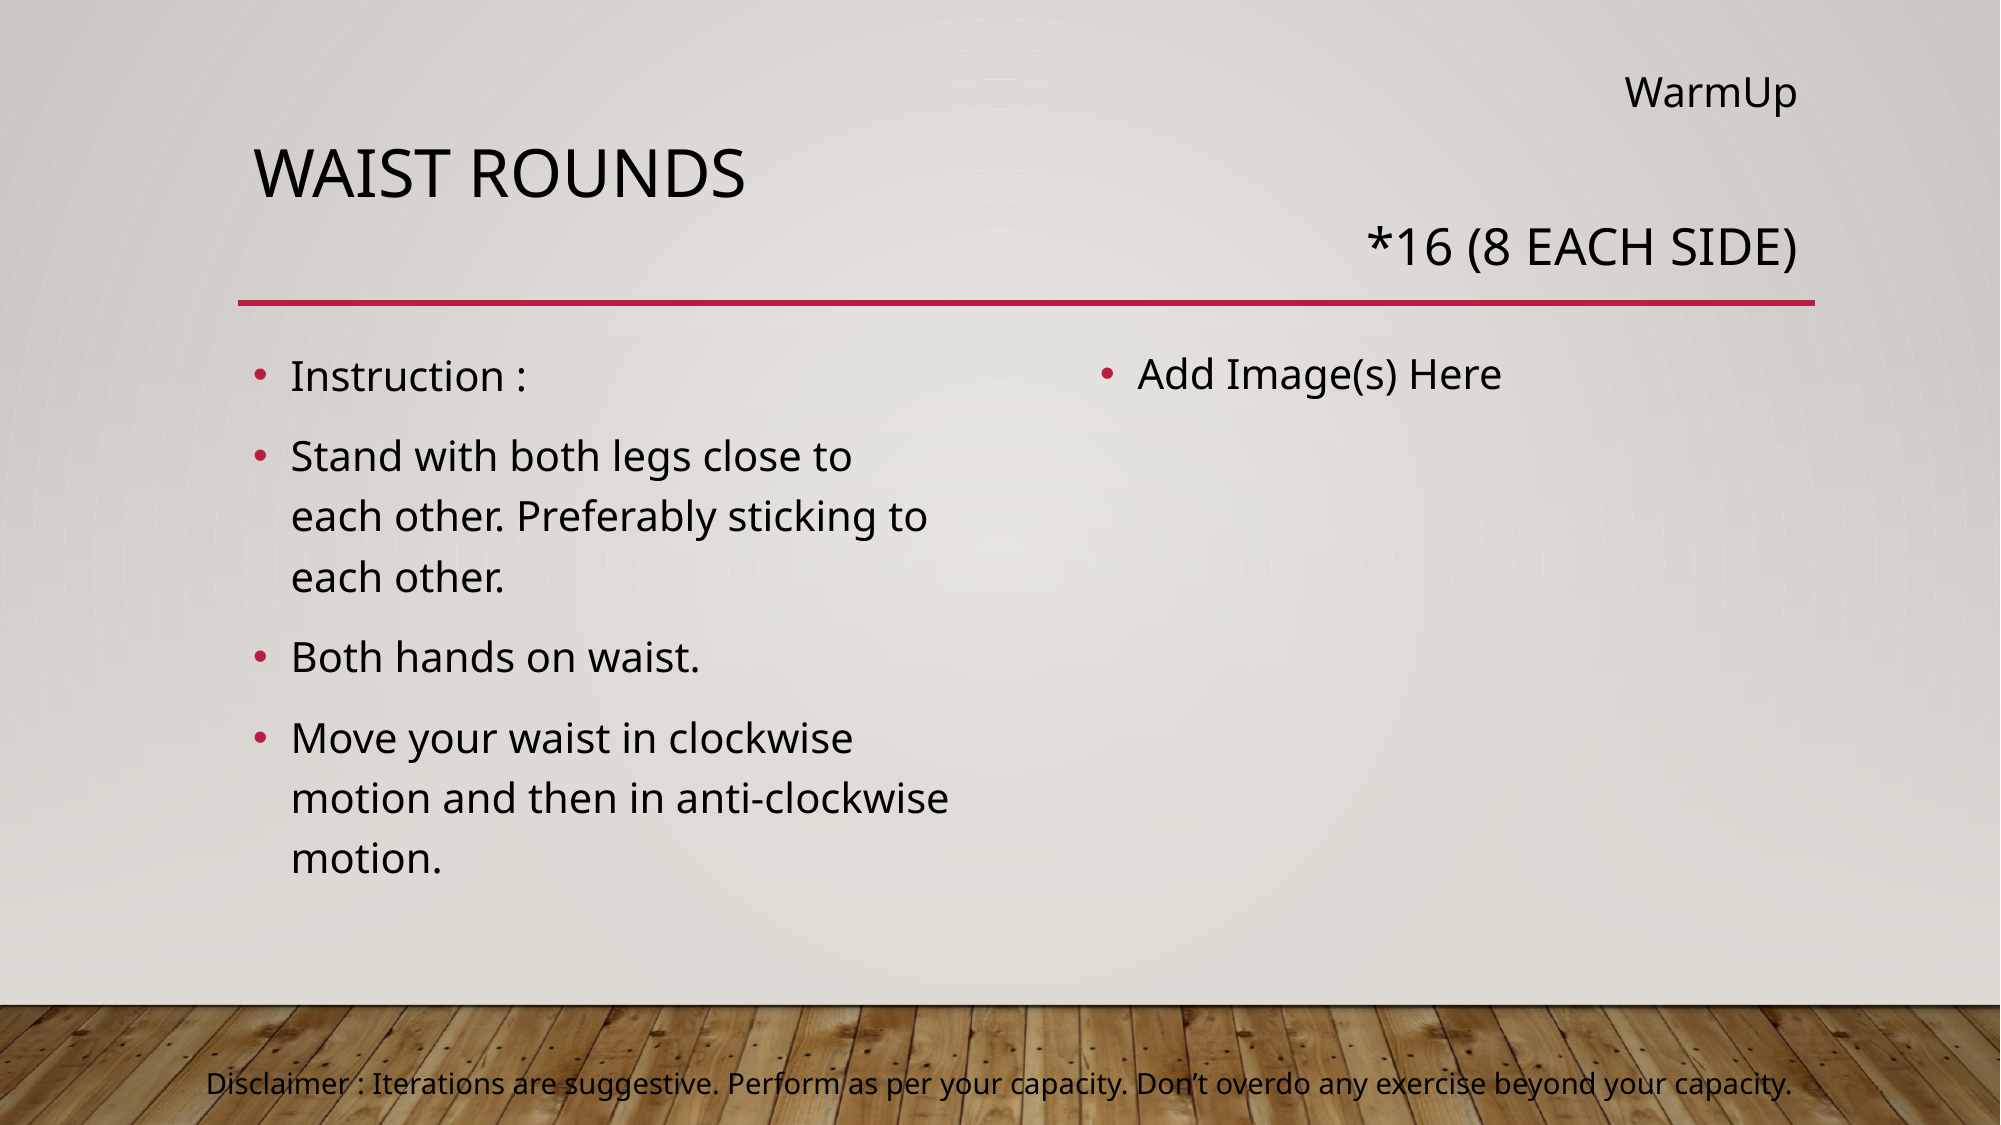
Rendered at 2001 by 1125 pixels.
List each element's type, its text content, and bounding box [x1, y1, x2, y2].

text_box WarmUp [1085, 48, 1814, 132]
list Add Image(s) Here [1085, 330, 1814, 897]
text_box Disclaimer : Iterations are suggestive. Perform as per your capacity. Don’t overdo any exercise beyond your capacity. [191, 1057, 1809, 1108]
picture [0, 1005, 2000, 1125]
title waist rounds [238, 131, 1814, 233]
text_box Instruction : Stand with both legs close to each other. Preferably sticking to each other. Both hands on waist. Move your waist in clockwise motion and then in anti-clockwise motion. [238, 331, 967, 947]
text_box *16 (8 each side) [1299, 213, 1814, 315]
